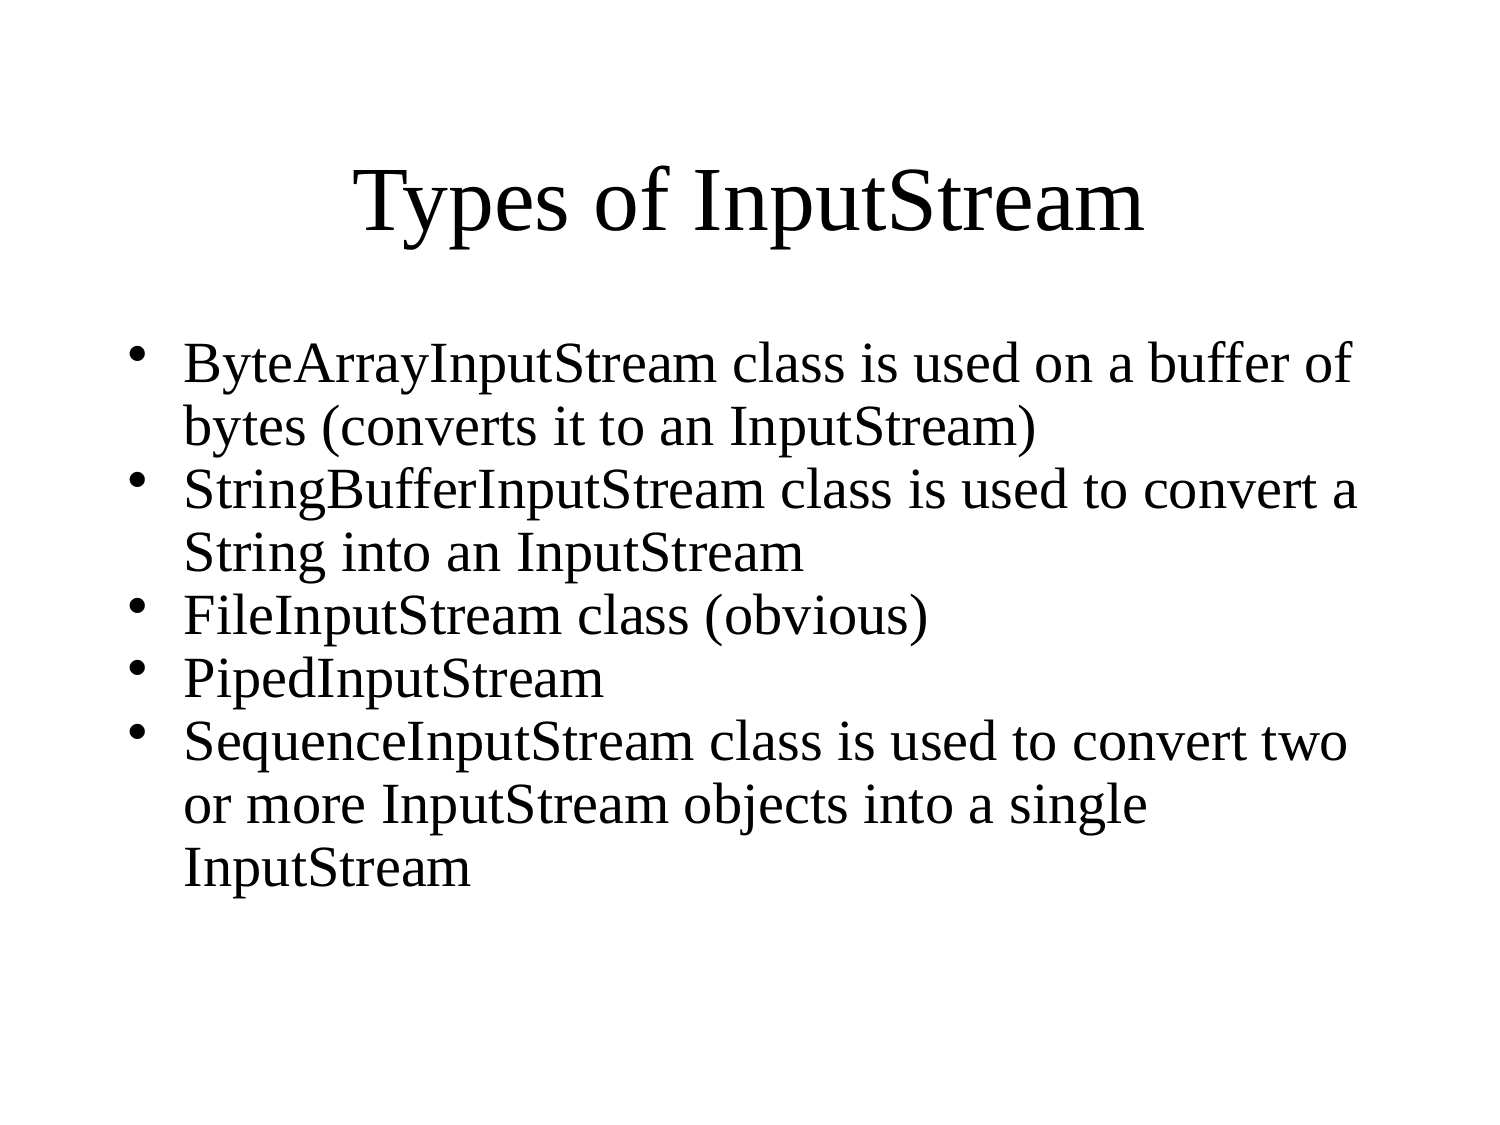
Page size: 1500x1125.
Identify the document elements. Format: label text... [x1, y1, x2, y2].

list ByteArrayInputStream class is used on a buffer of bytes (converts it to an InputStream) StringBufferInputStream class is used to convert a String into an InputStream FileInputStream class (obvious) PipedInputStream SequenceInputStream class is used to convert two or more InputStream objects into a single InputStream [112, 324, 1388, 1000]
title Types of InputStream [112, 99, 1388, 288]
